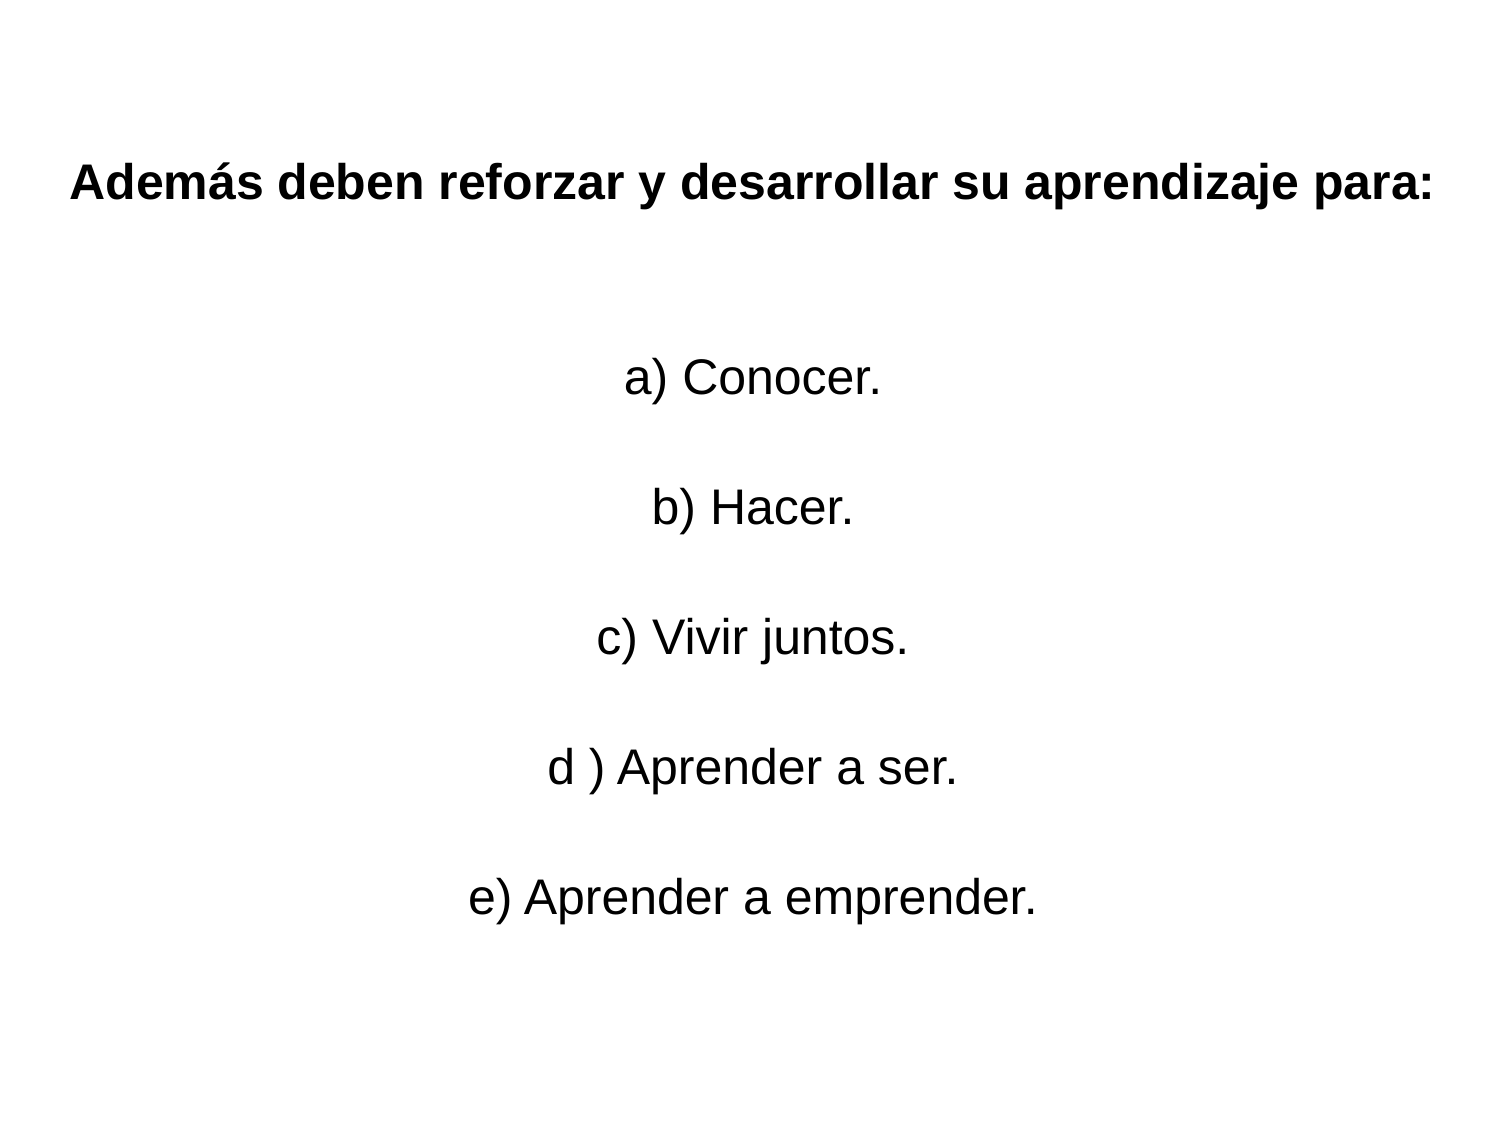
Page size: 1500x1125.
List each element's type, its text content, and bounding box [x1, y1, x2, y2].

list Además deben reforzar y desarrollar su aprendizaje para: a) Conocer. b) Hacer. c) Vivir juntos. d ) Aprender a ser. e) Aprender a emprender. [53, 82, 1454, 1043]
